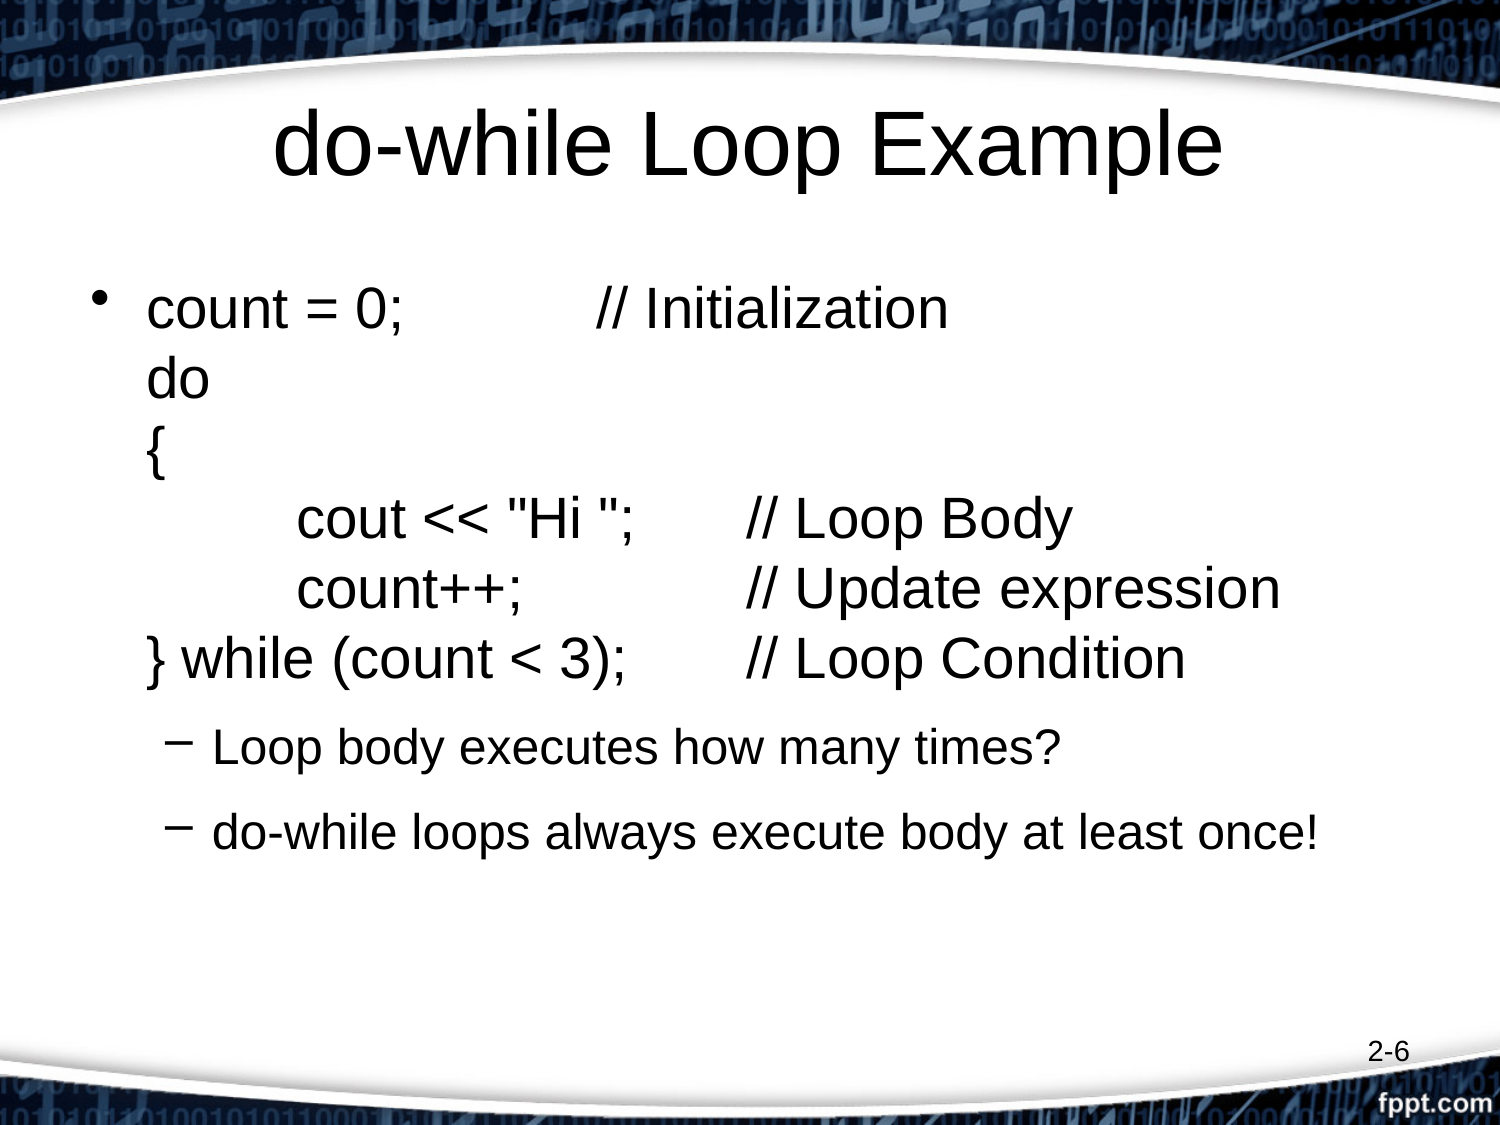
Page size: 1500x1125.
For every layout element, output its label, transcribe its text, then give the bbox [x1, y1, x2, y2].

picture [0, 0, 1500, 1125]
slide_number 2-6 [1074, 1024, 1425, 1103]
title do-while Loop Example [75, 45, 1425, 233]
list count = 0; // Initialization do { cout << "Hi "; // Loop Body count++; // Update expression } while (count < 3); // Loop Condition Loop body executes how many times? do-while loops always execute body at least once! [75, 262, 1425, 1005]
